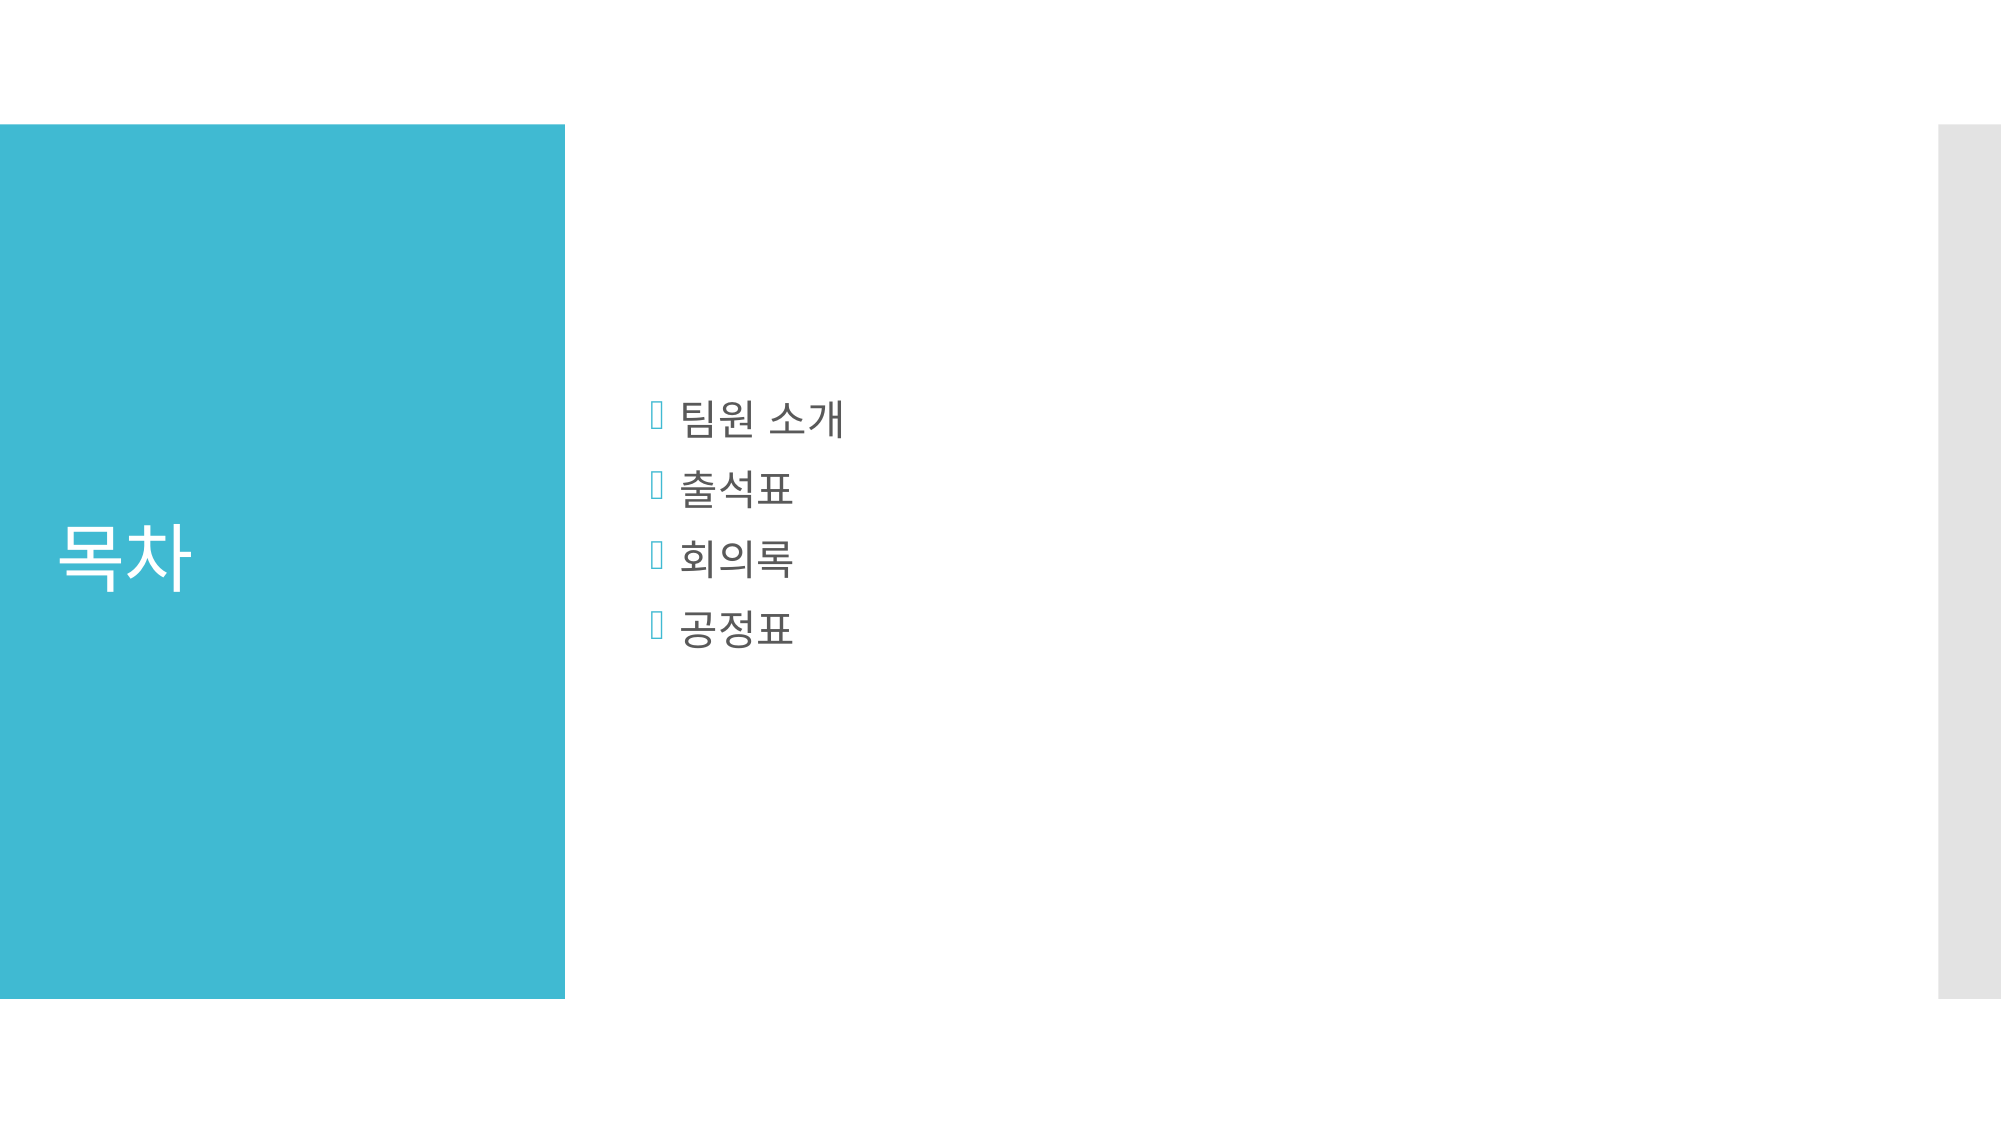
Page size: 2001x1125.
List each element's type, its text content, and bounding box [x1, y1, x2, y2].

title 목차 [41, 184, 525, 940]
list 팀원 소개 출석표 회의록 공정표 [634, 141, 1835, 982]
